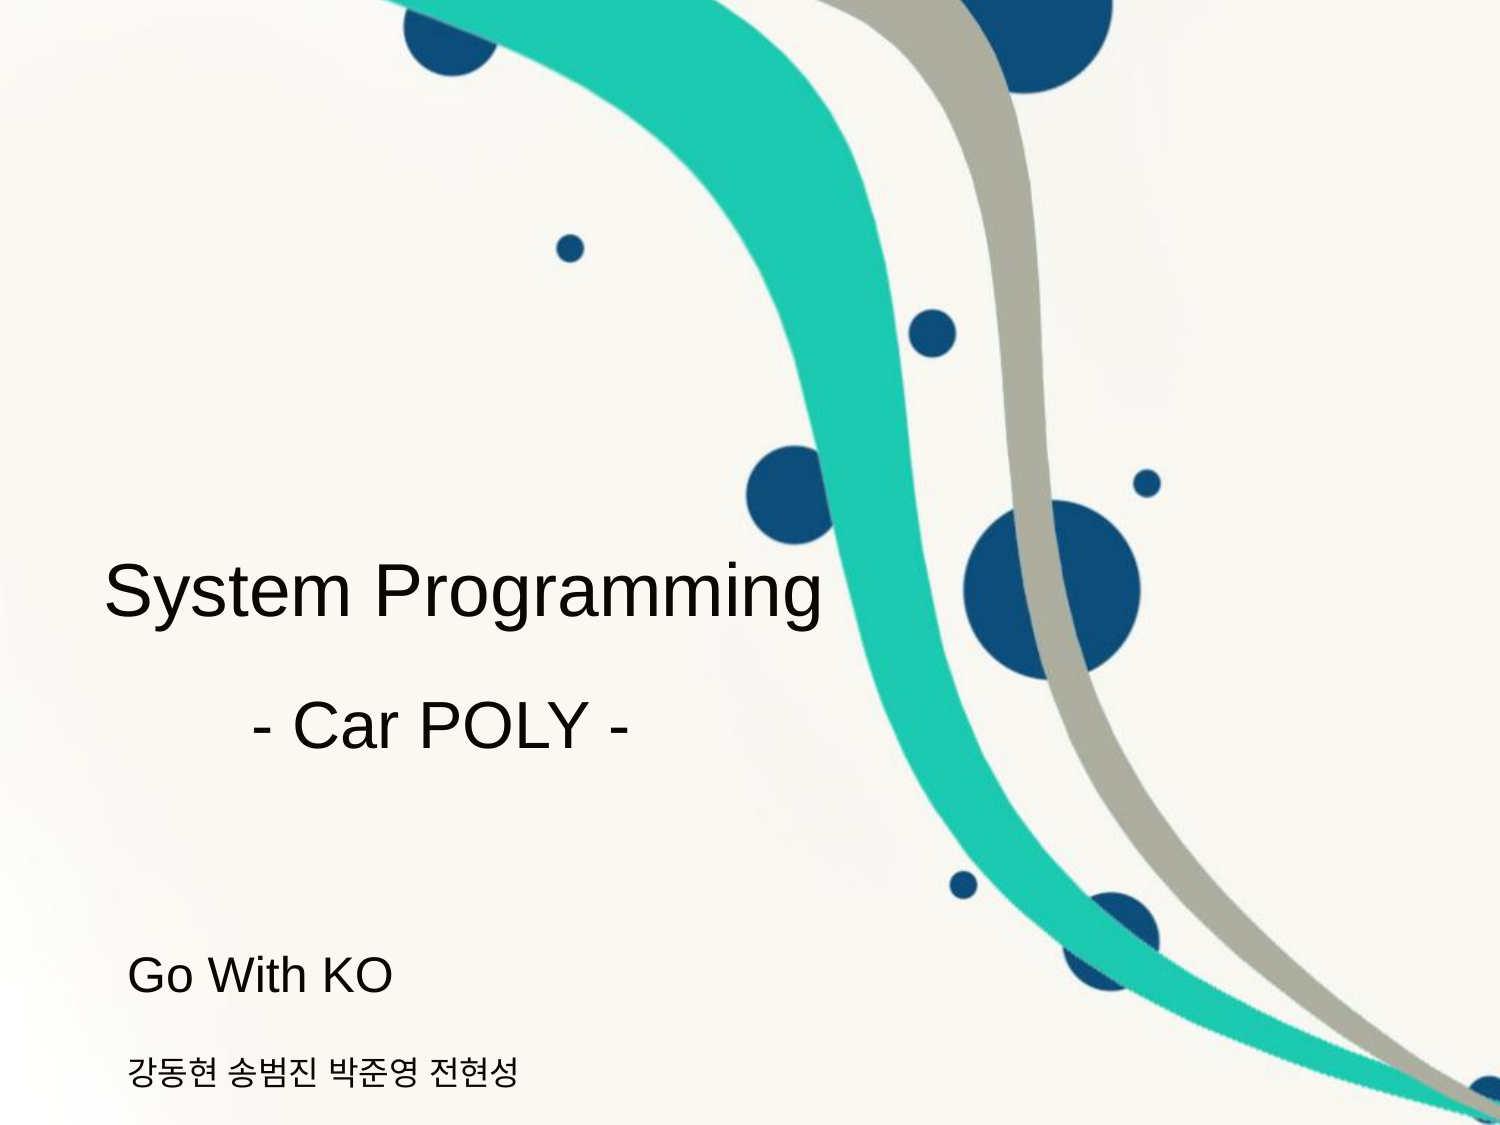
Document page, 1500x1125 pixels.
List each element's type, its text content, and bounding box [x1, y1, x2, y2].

text_box Go With KO 강동현 송범진 박준영 전현성 [112, 906, 1100, 1125]
text_box - Car POLY - [218, 668, 1206, 775]
picture [0, 0, 1500, 1125]
title System Programming [88, 468, 1076, 706]
